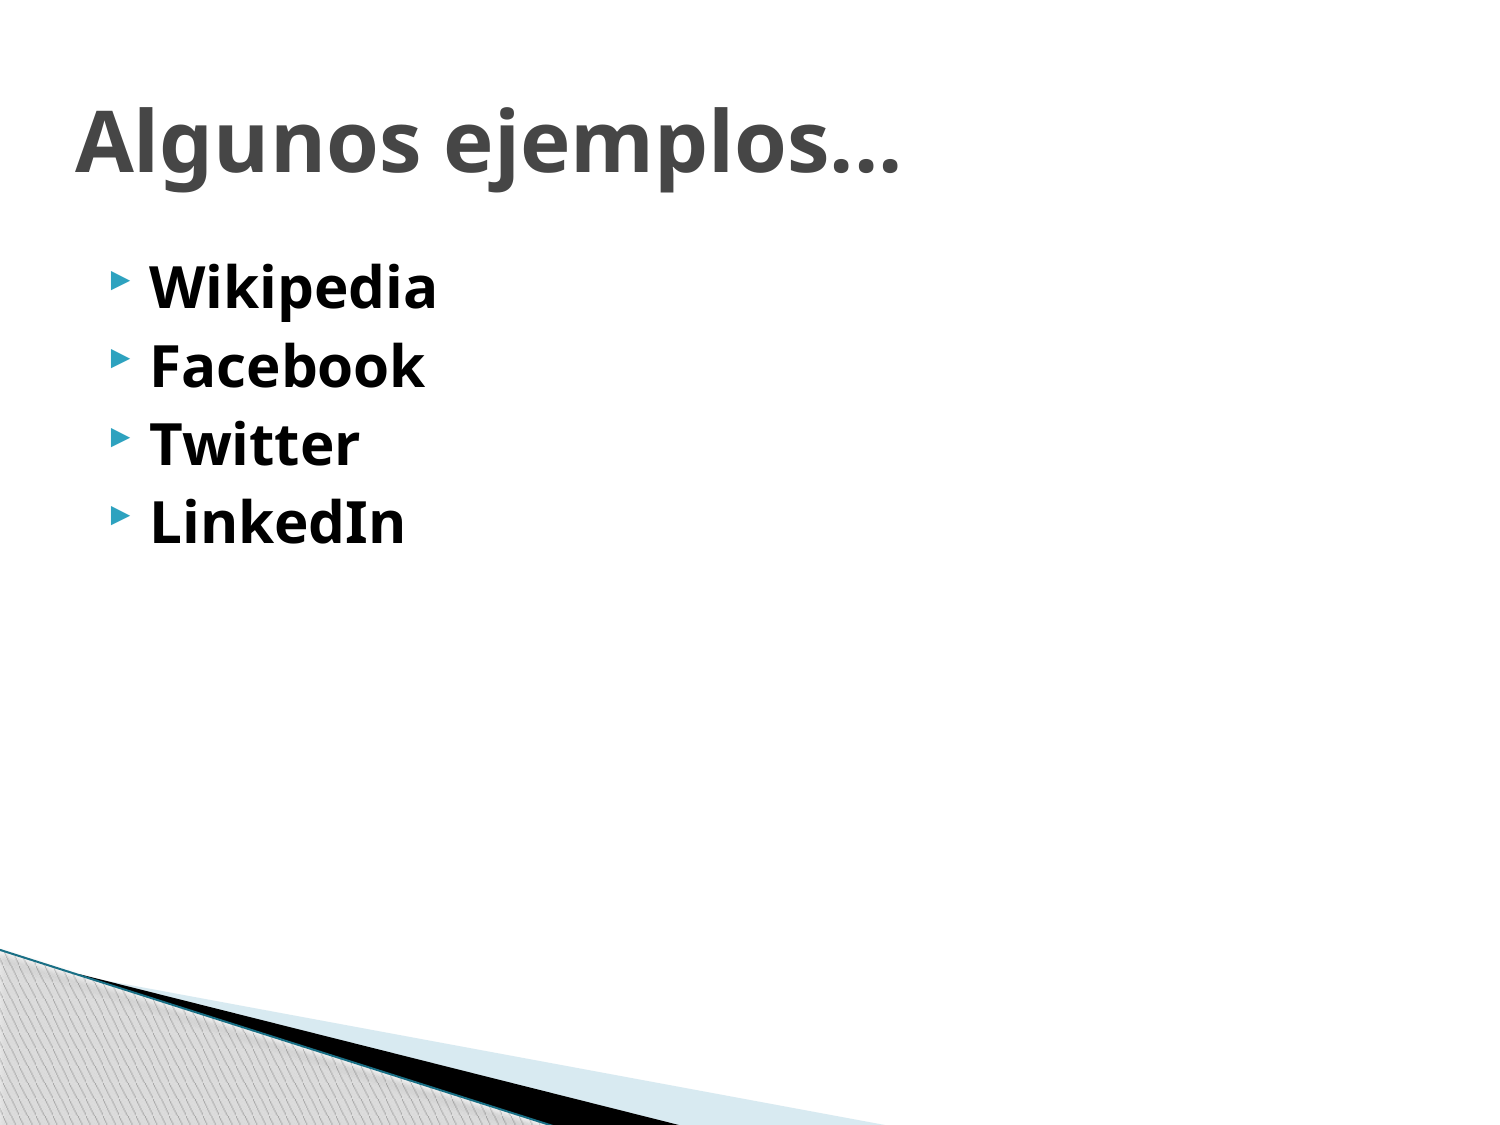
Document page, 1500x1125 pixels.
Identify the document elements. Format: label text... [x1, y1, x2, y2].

text_box Wikipedia Facebook Twitter LinkedIn [74, 242, 1425, 975]
title Algunos ejemplos... [75, 52, 1425, 225]
